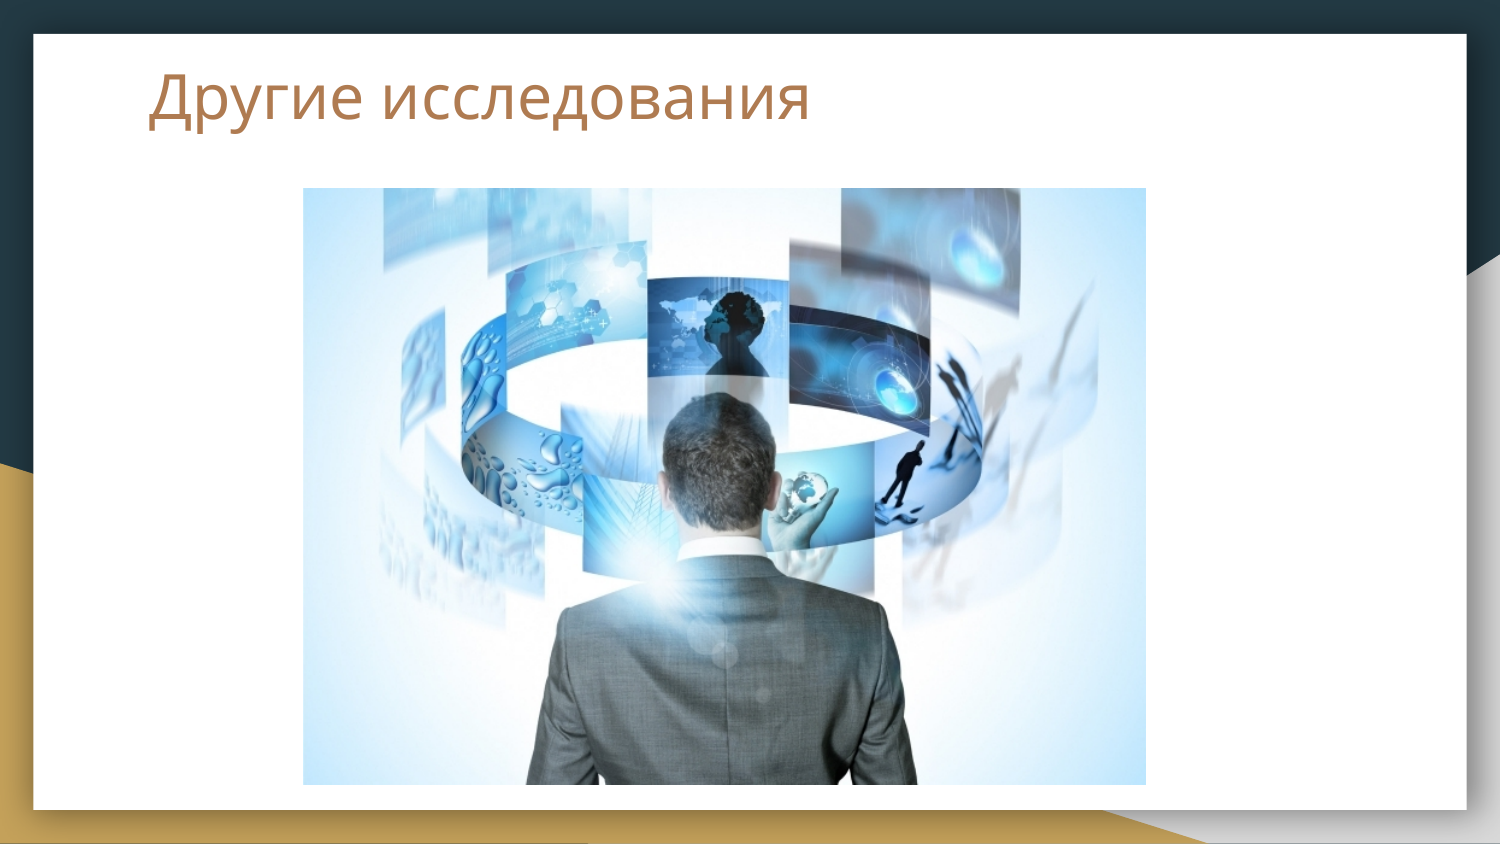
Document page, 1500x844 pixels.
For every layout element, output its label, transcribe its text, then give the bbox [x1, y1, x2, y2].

picture [302, 188, 1146, 785]
title Другие исследования [134, 42, 1366, 199]
